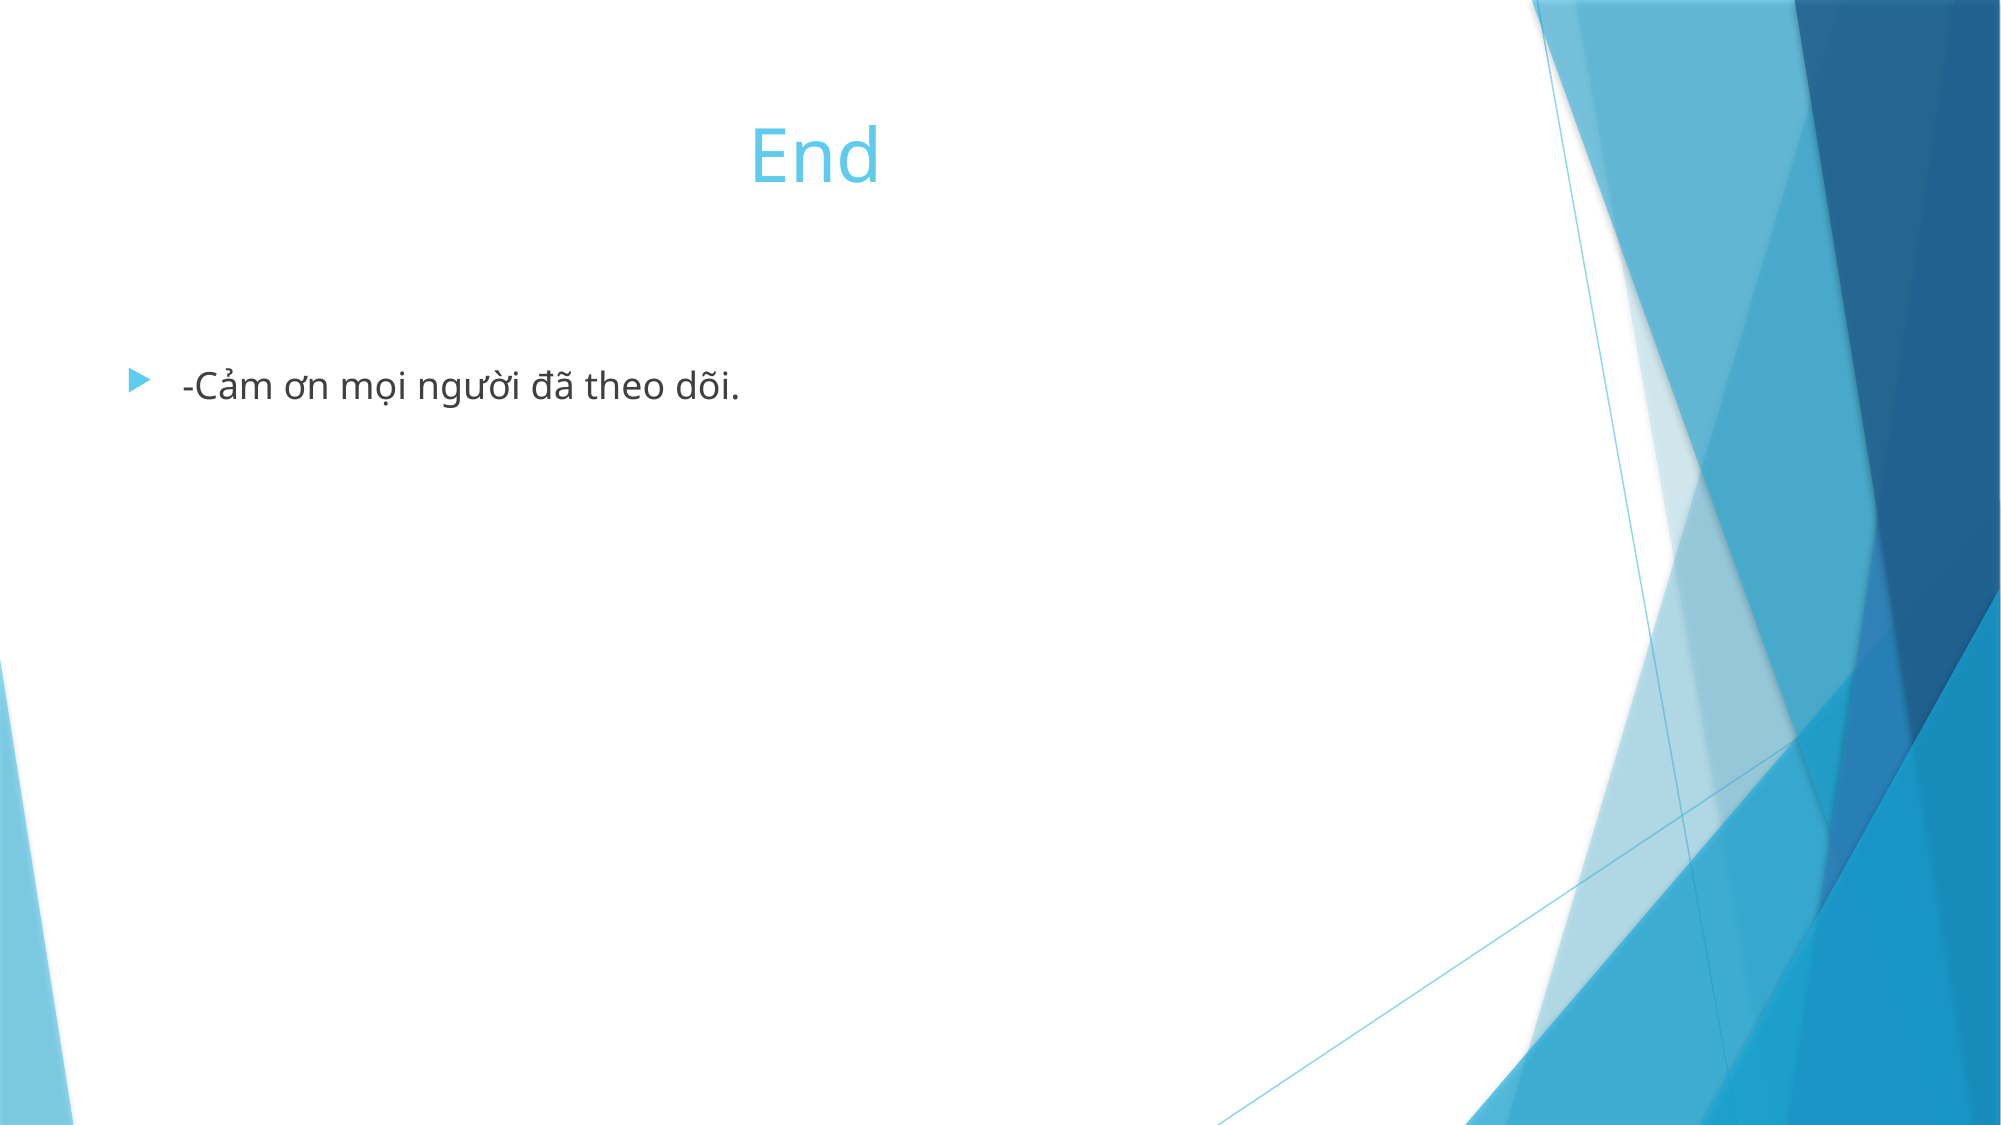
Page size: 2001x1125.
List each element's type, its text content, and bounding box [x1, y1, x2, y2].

list -Cảm ơn mọi người đã theo dõi. [111, 354, 1522, 992]
title End [111, 99, 1522, 317]
